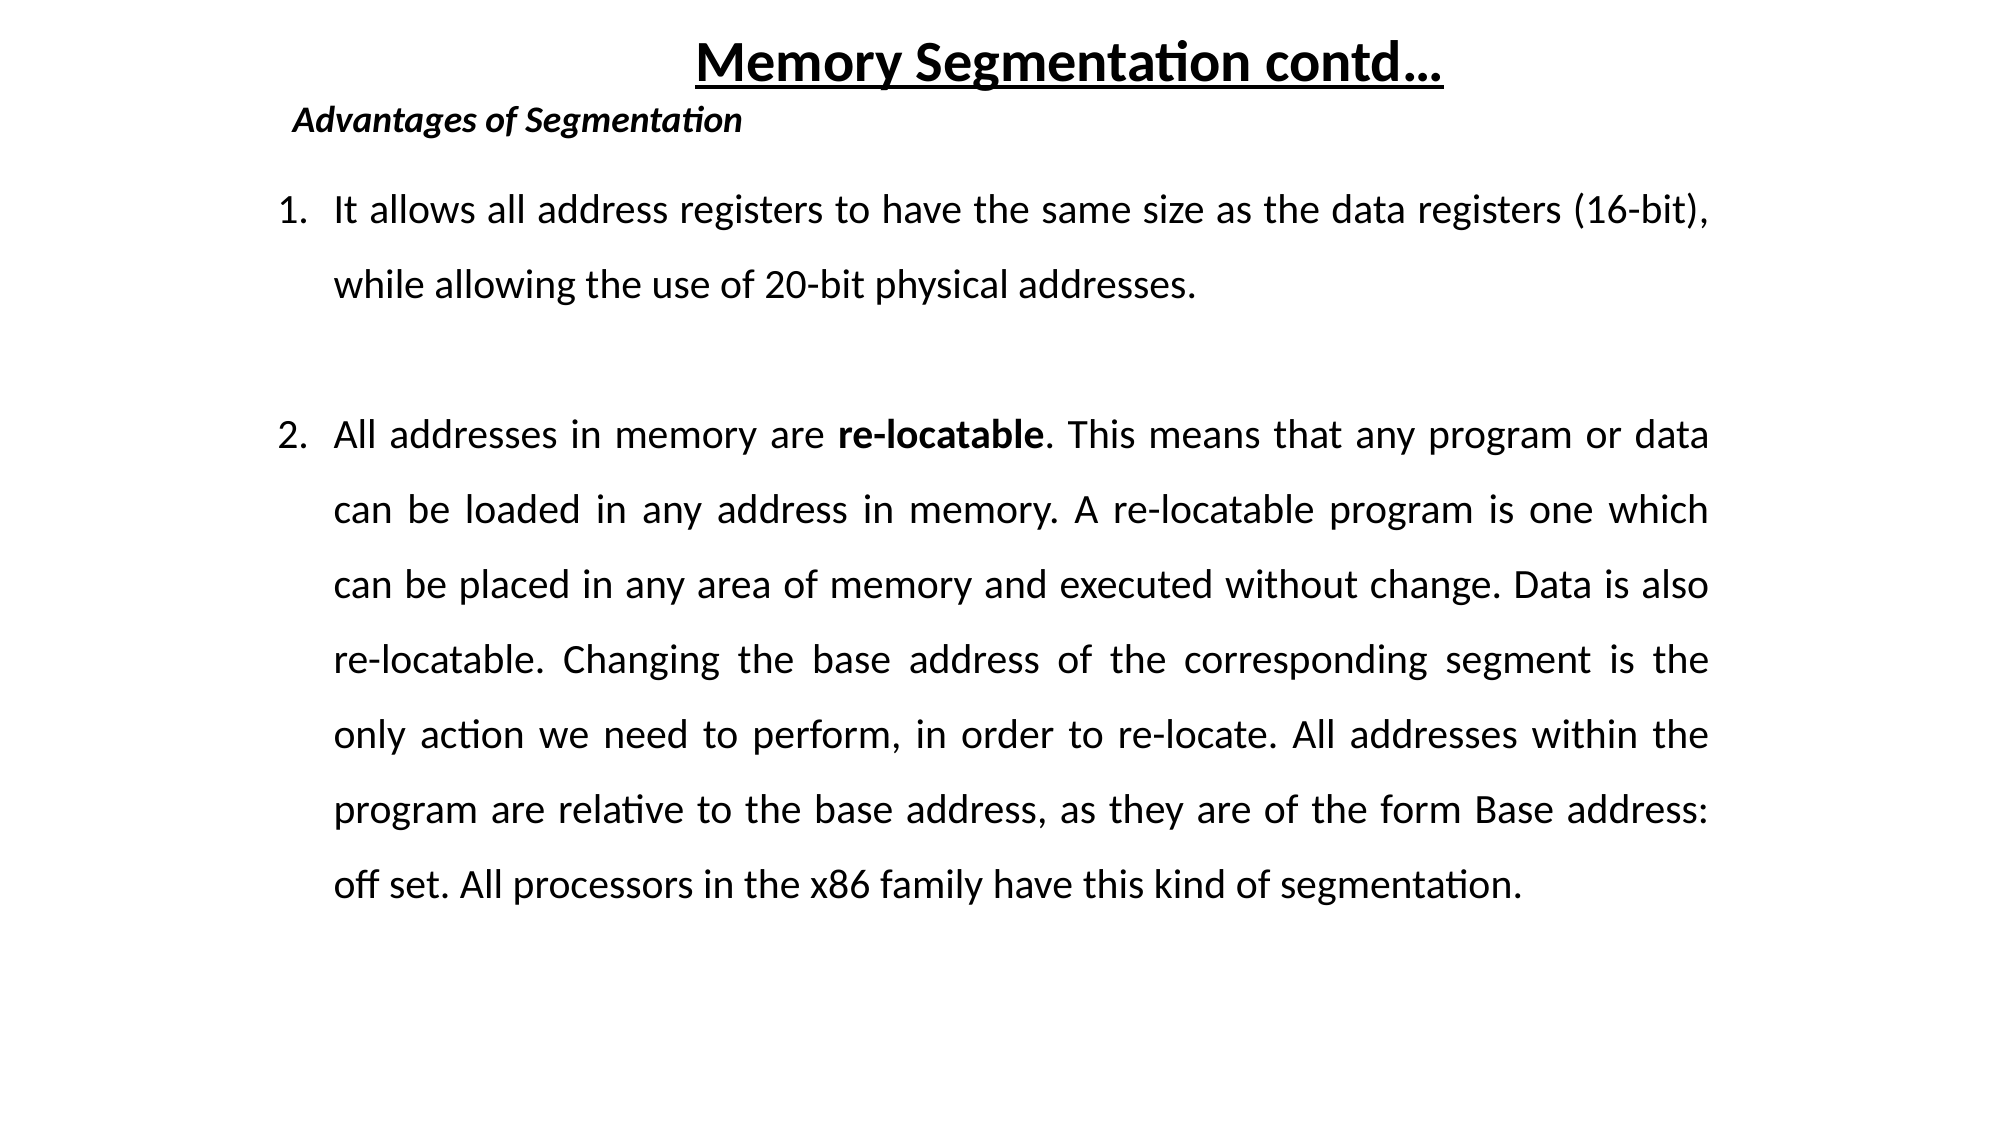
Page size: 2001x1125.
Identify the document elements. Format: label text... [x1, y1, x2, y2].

text_box Memory Segmentation contd… [680, 15, 1459, 100]
text_box Advantages of Segmentation [278, 87, 759, 148]
text_box It allows all address registers to have the same size as the data registers (16-bit), while allowing the use of 20-bit physical addresses. All addresses in memory are re-locatable. This means that any program or data can be loaded in any address in memory. A re-locatable program is one which can be placed in any area of memory and executed without change. Data is also re-locatable. Changing the base address of the corresponding segment is the only action we need to perform, in order to re-locate. All addresses within the program are relative to the base address, as they are of the form Base address: off set. All processors in the x86 family have this kind of segmentation. [262, 149, 1725, 915]
